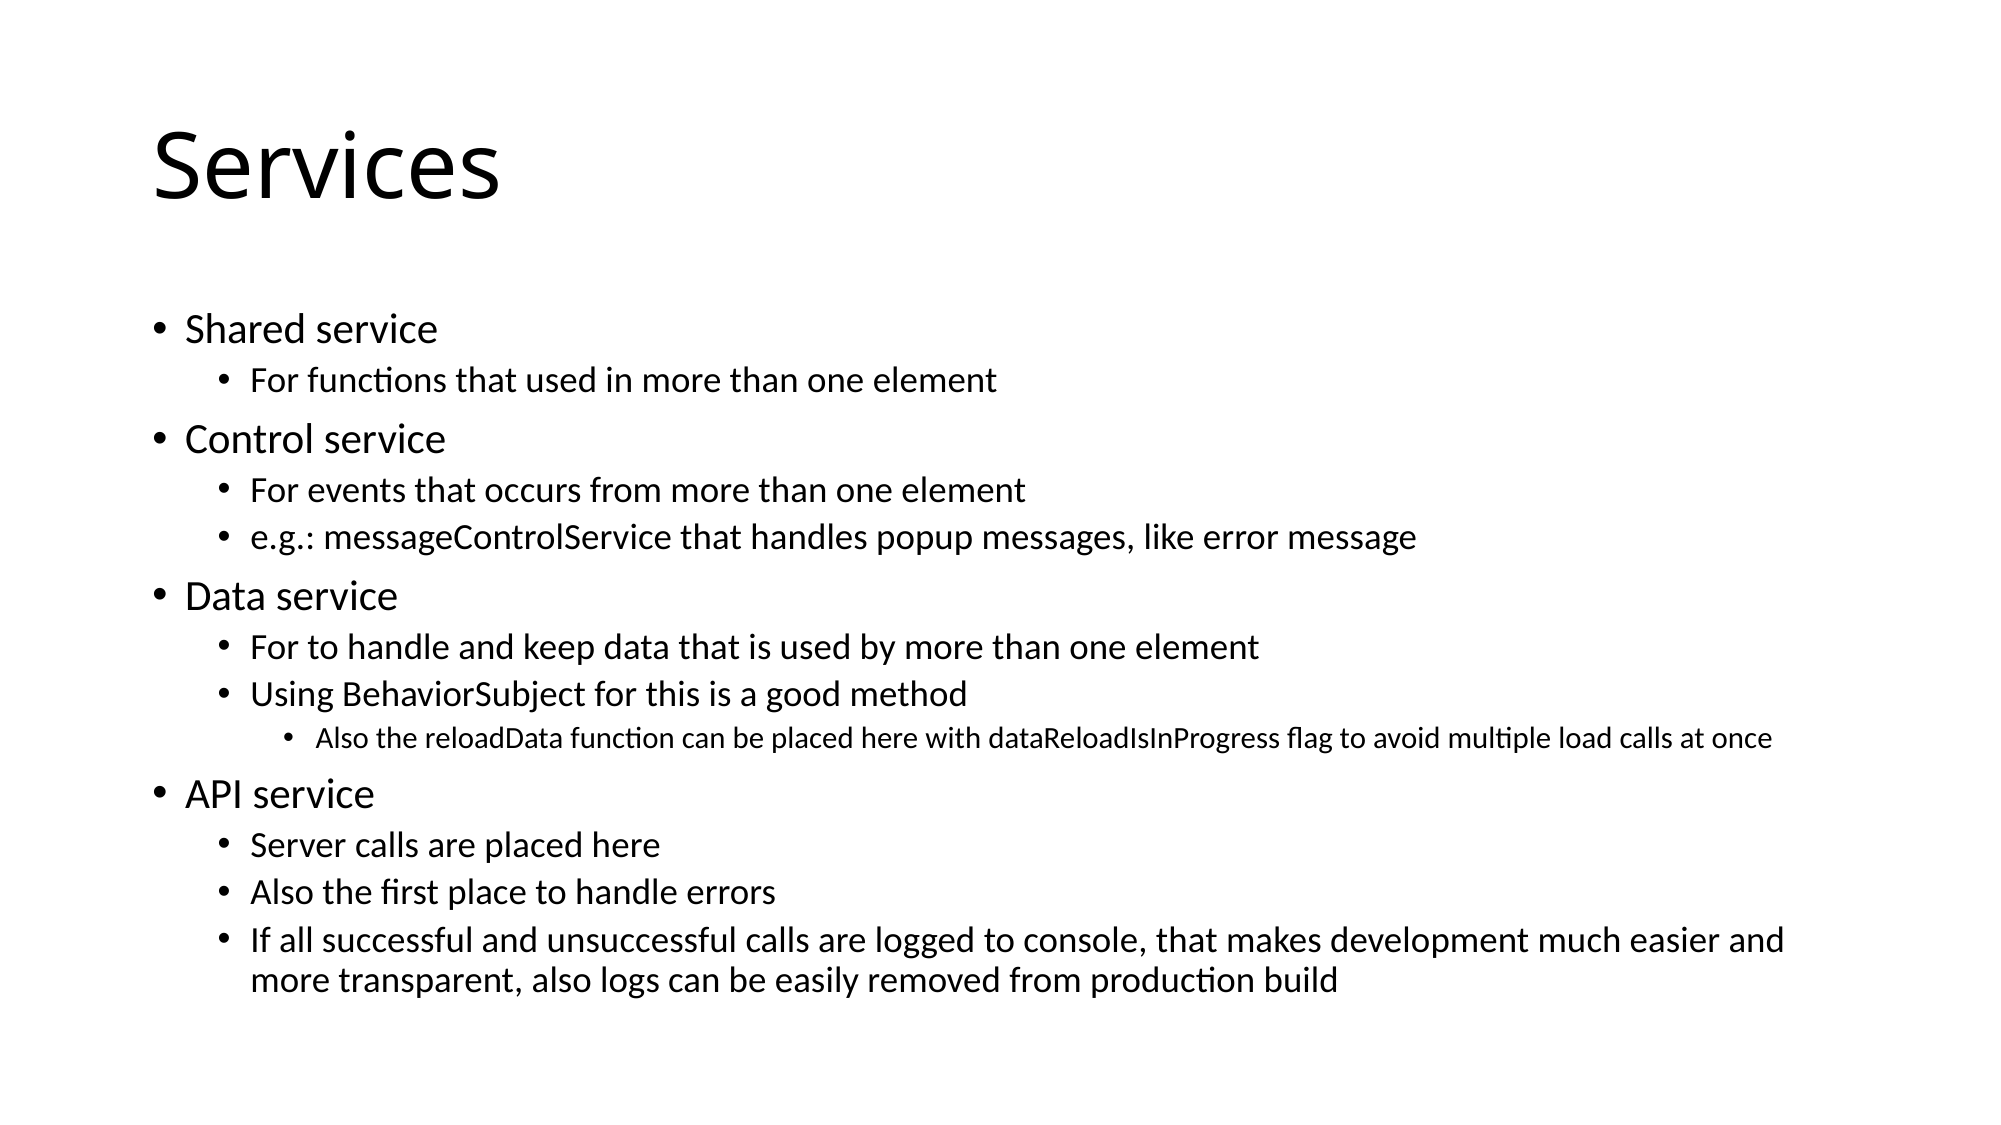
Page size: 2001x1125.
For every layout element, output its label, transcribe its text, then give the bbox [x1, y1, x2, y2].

title Services [137, 59, 1863, 278]
list Shared service For functions that used in more than one element Control service For events that occurs from more than one element e.g.: messageControlService that handles popup messages, like error message Data service For to handle and keep data that is used by more than one element Using BehaviorSubject for this is a good method Also the reloadData function can be placed here with dataReloadIsInProgress flag to avoid multiple load calls at once API service Server calls are placed here Also the first place to handle errors If all successful and unsuccessful calls are logged to console, that makes development much easier and more transparent, also logs can be easily removed from production build [137, 299, 1863, 1014]
